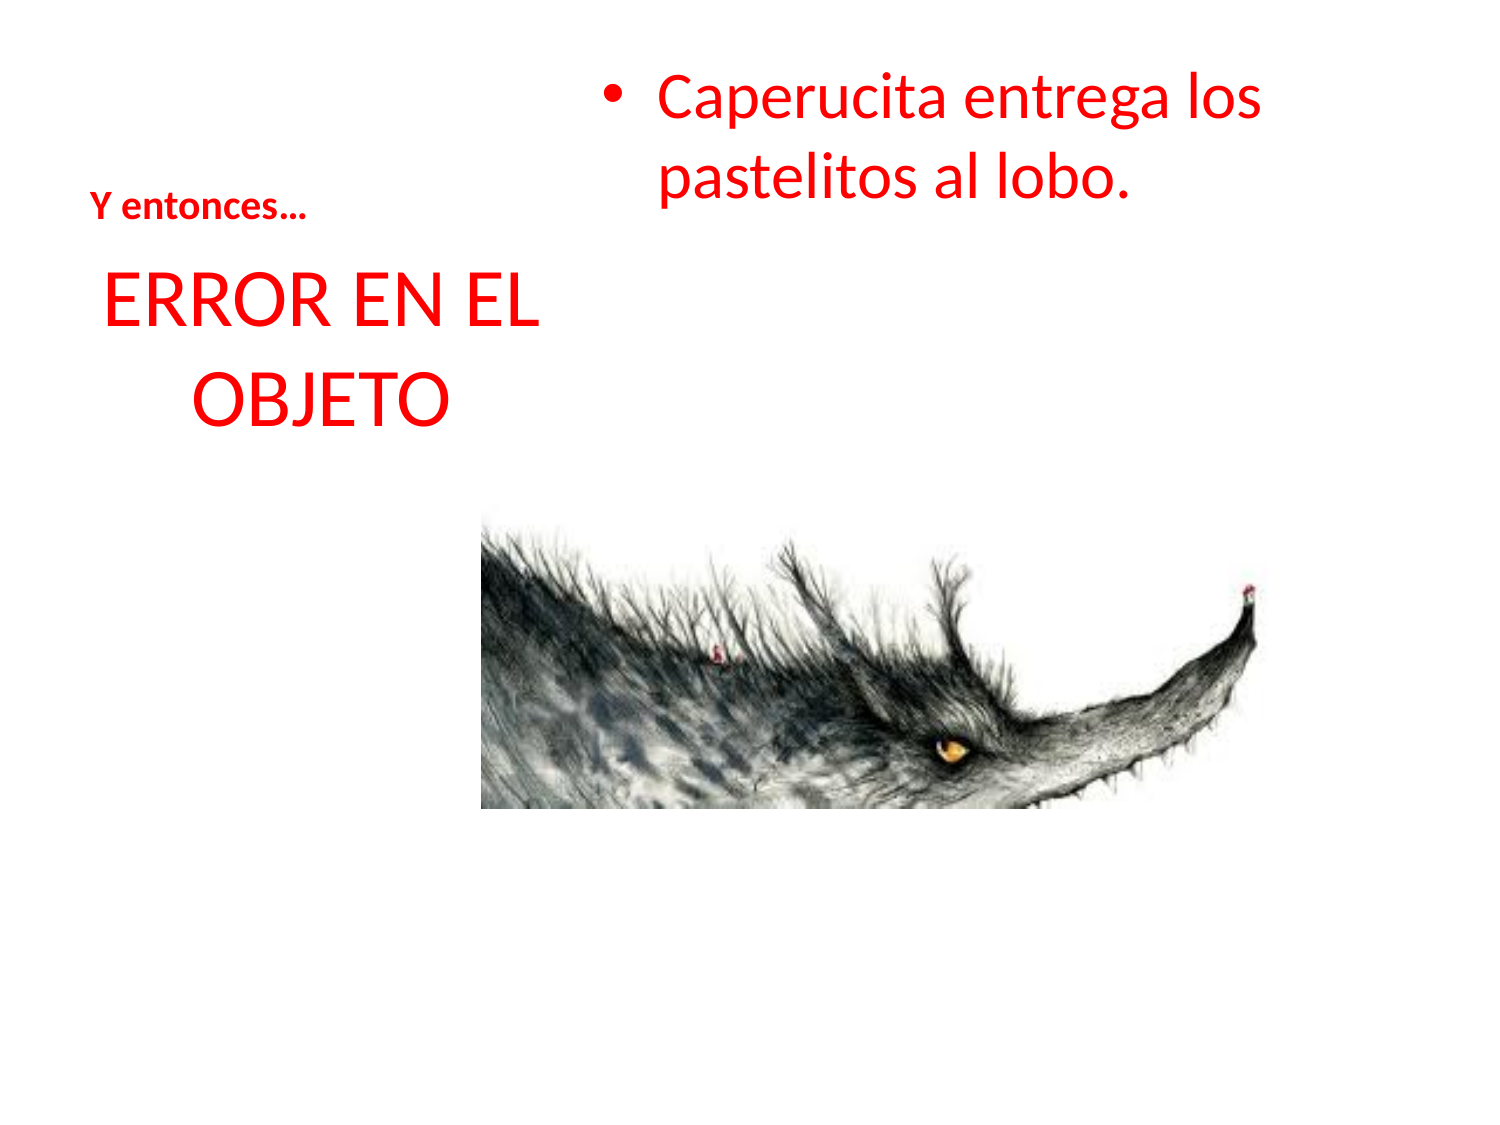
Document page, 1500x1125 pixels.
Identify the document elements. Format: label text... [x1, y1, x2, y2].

picture [480, 447, 1286, 809]
title Y entonces… [75, 44, 569, 235]
list Caperucita entrega los pastelitos al lobo. [586, 44, 1425, 1005]
list ERROR EN EL OBJETO [75, 235, 569, 1005]
